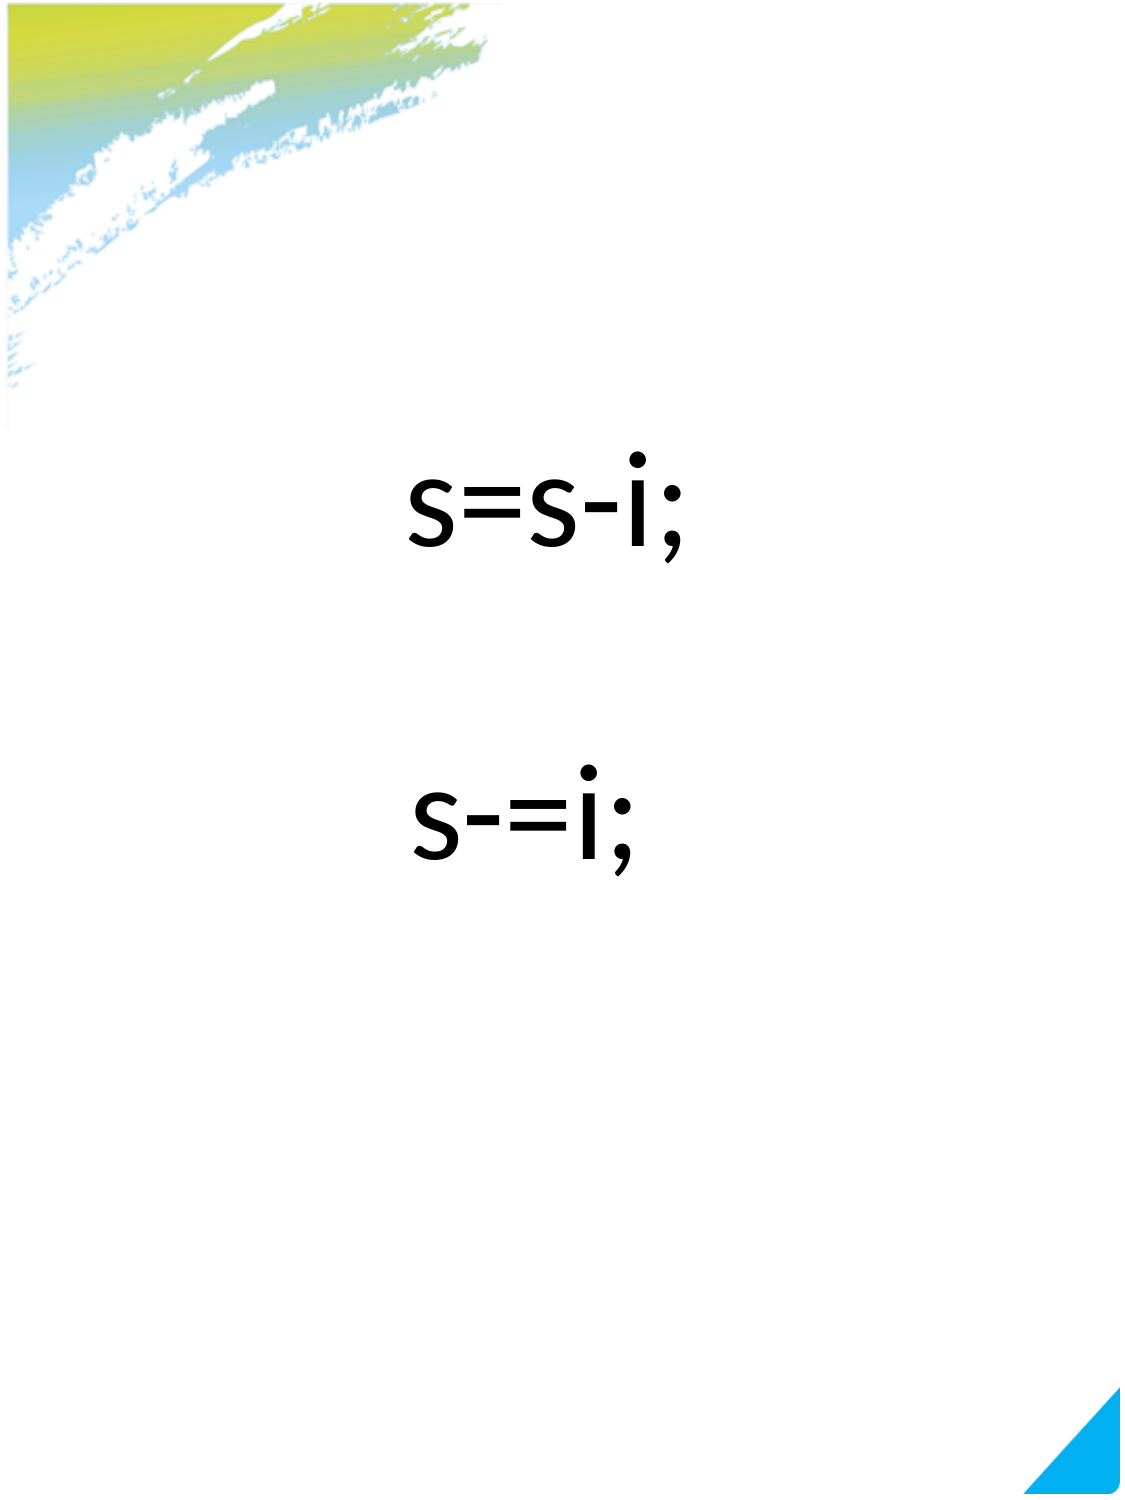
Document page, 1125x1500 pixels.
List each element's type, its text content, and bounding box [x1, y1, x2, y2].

text_box s-=i; [394, 714, 657, 895]
picture [1114, 1487, 1120, 1494]
picture [1023, 1387, 1118, 1492]
text_box s=s-i; [390, 401, 707, 581]
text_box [0, 0, 521, 440]
